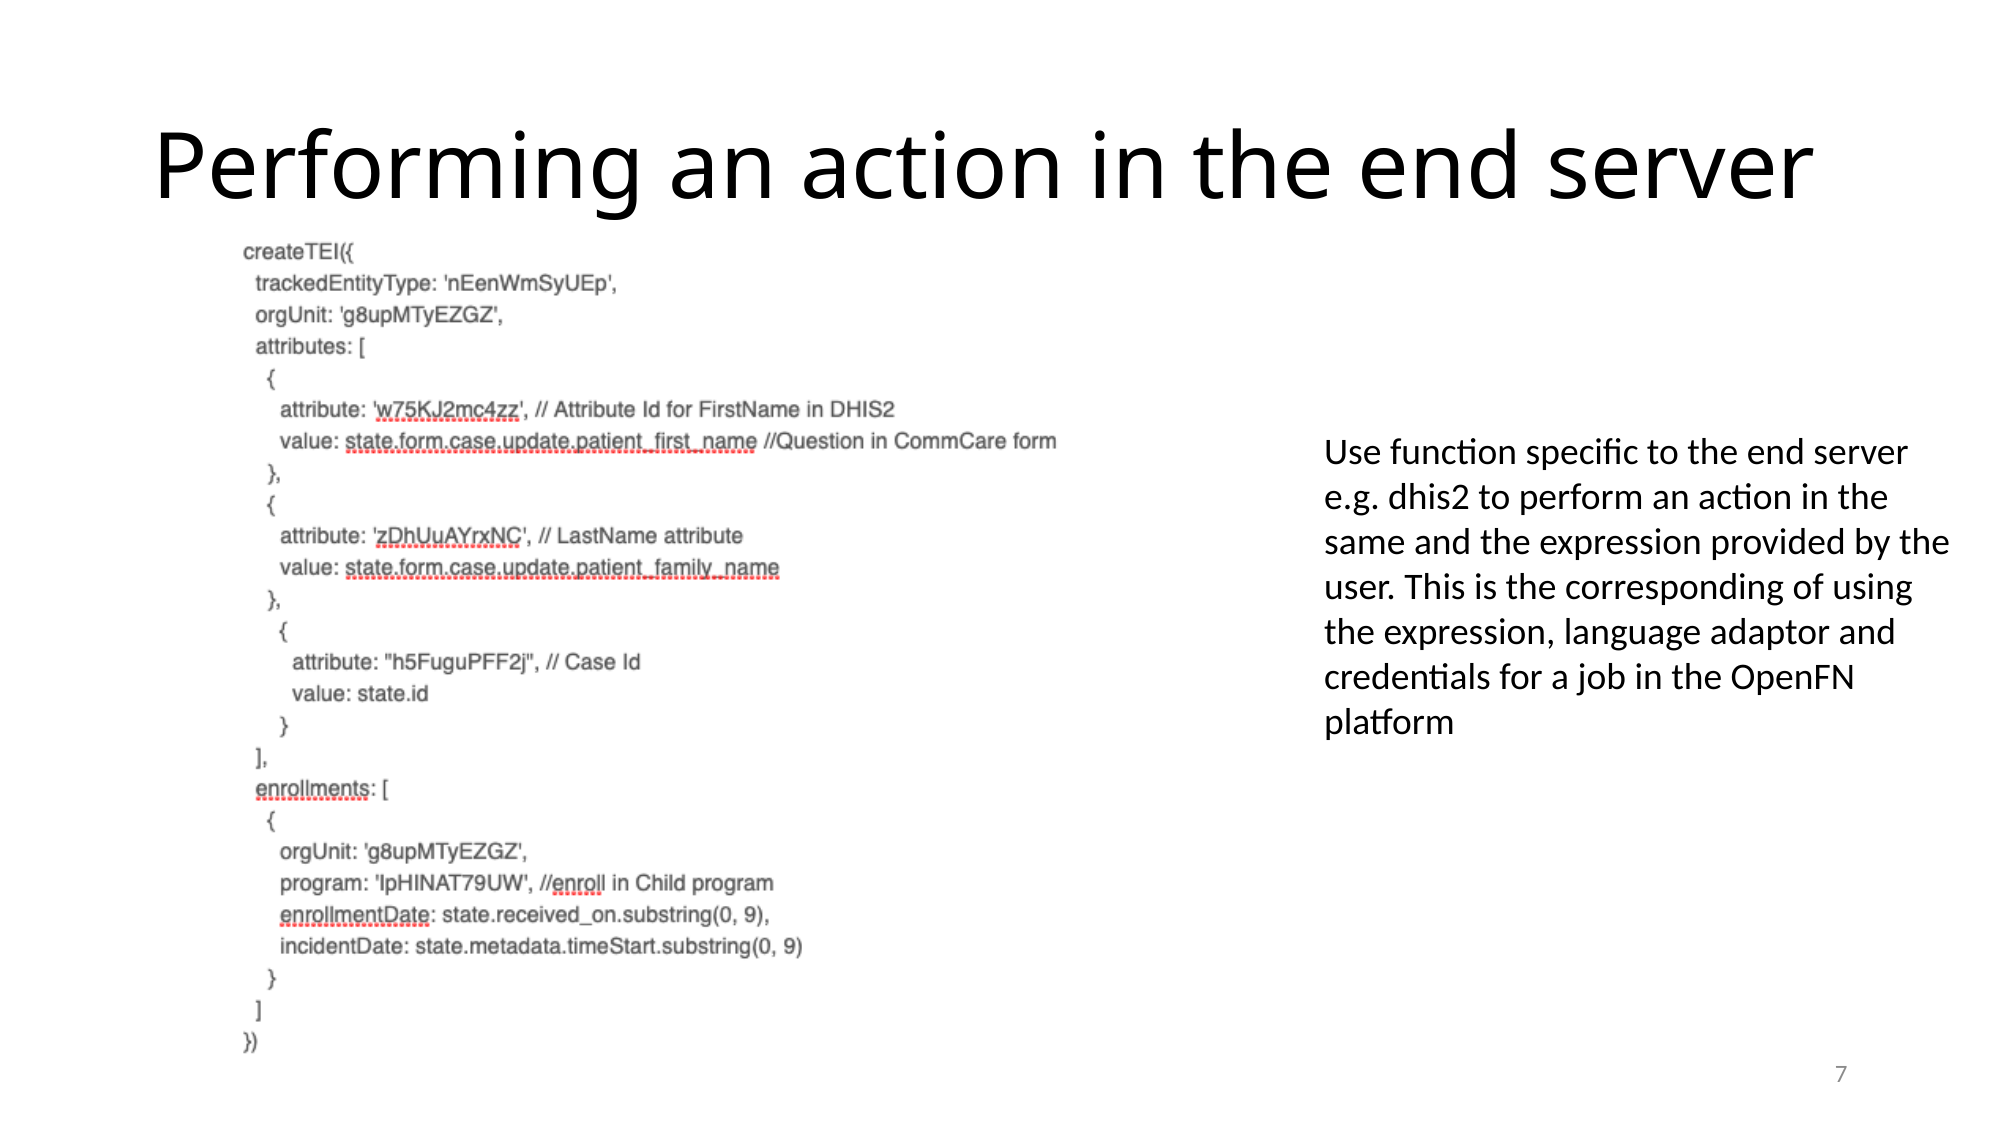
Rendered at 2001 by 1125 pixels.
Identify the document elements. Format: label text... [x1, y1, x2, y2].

text_box Use function specific to the end server e.g. dhis2 to perform an action in the same and the expression provided by the user. This is the corresponding of using the expression, language adaptor and credentials for a job in the OpenFN platform [1309, 419, 1966, 750]
title Performing an action in the end server [137, 59, 1863, 278]
picture [231, 231, 1108, 1066]
slide_number 7 [1412, 1042, 1863, 1103]
